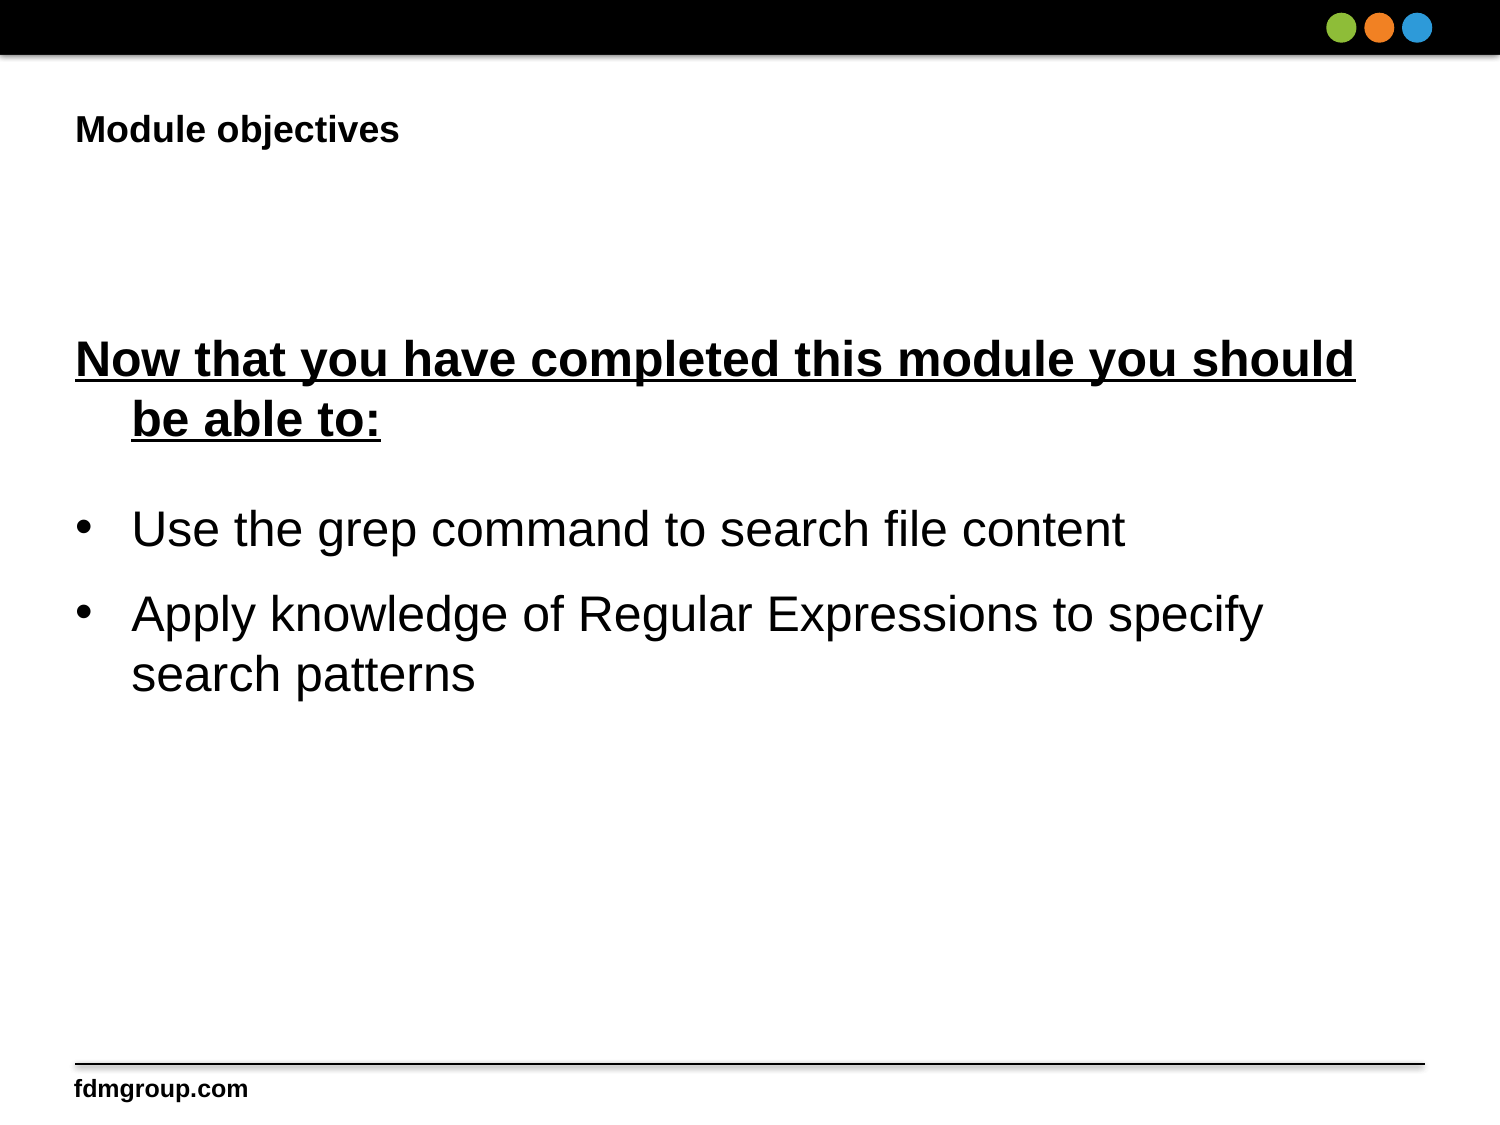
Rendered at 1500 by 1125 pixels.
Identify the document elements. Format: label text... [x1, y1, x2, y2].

list Now that you have completed this module you should be able to: Use the grep command to search file content Apply knowledge of Regular Expressions to specify search patterns [75, 218, 1425, 961]
title Module objectives [75, 105, 1425, 159]
